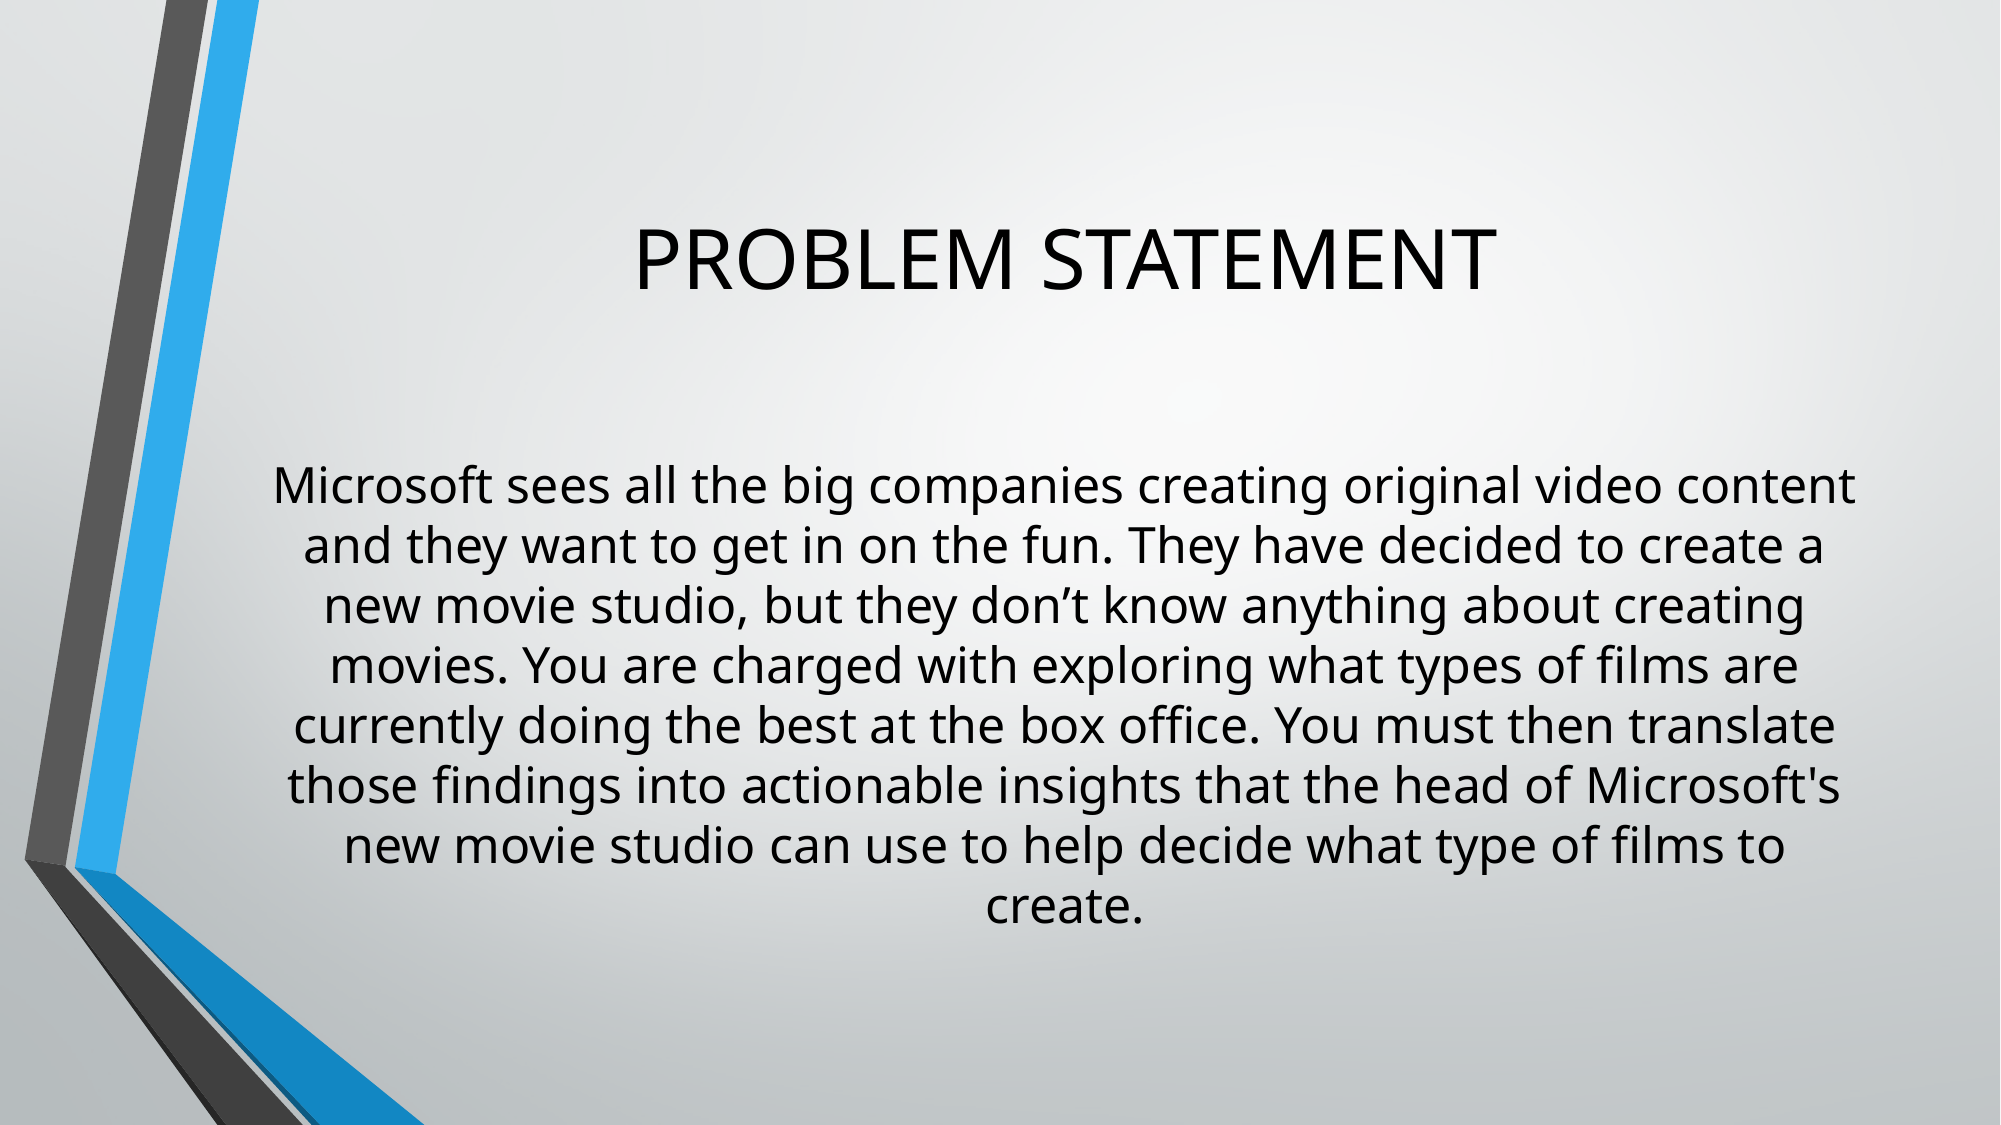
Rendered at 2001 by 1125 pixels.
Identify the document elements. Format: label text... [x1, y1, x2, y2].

list Microsoft sees all the big companies creating original video content and they want to get in on the fun. They have decided to create a new movie studio, but they don’t know anything about creating movies. You are charged with exploring what types of films are currently doing the best at the box office. You must then translate those findings into actionable insights that the head of Microsoft's new movie studio can use to help decide what type of films to create. [243, 437, 1887, 950]
title PROBLEM STATEMENT [243, 112, 1887, 400]
